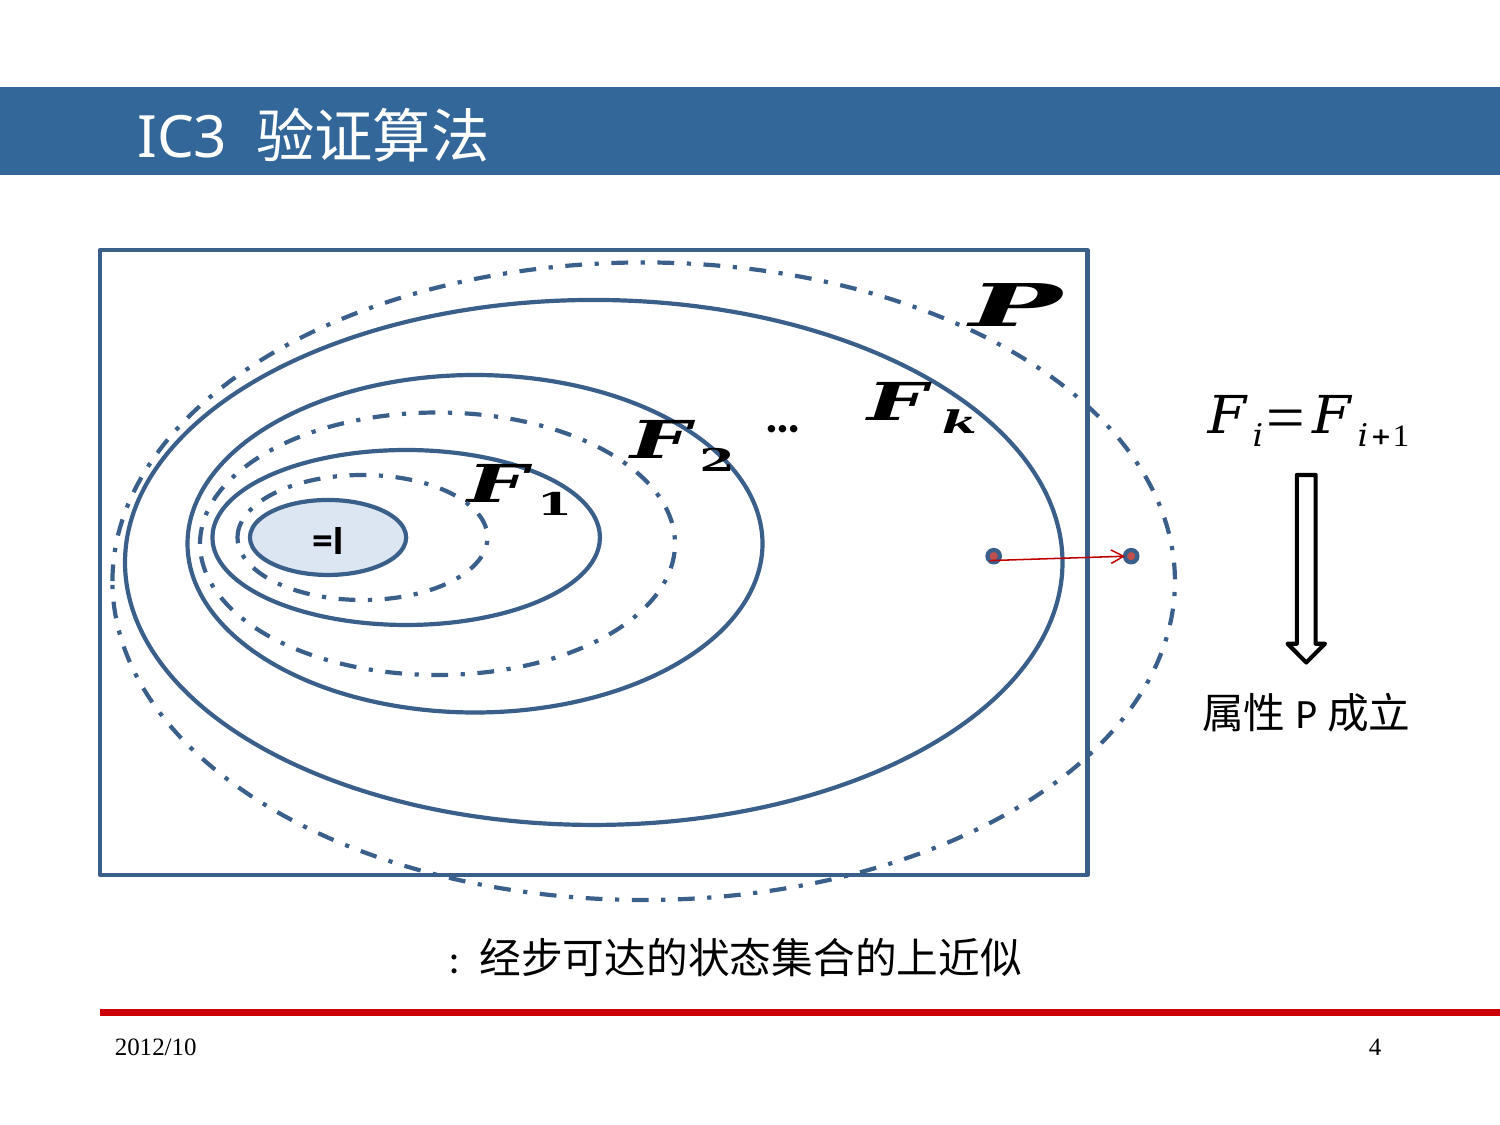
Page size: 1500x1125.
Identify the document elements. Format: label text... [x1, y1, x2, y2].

text_box 2012/10 [114, 1031, 198, 1068]
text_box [989, 555, 1126, 561]
text_box [1285, 472, 1327, 665]
text_box [110, 260, 1178, 903]
text_box [98, 248, 1090, 877]
text_box [1123, 547, 1140, 565]
text_box [985, 547, 1002, 558]
text_box [0, 85, 1500, 177]
text_box [235, 472, 490, 603]
text_box 4 [1368, 1031, 1382, 1068]
text_box 属性P成立 [1187, 679, 1475, 745]
text_box IC3 验证算法 [137, 97, 490, 176]
